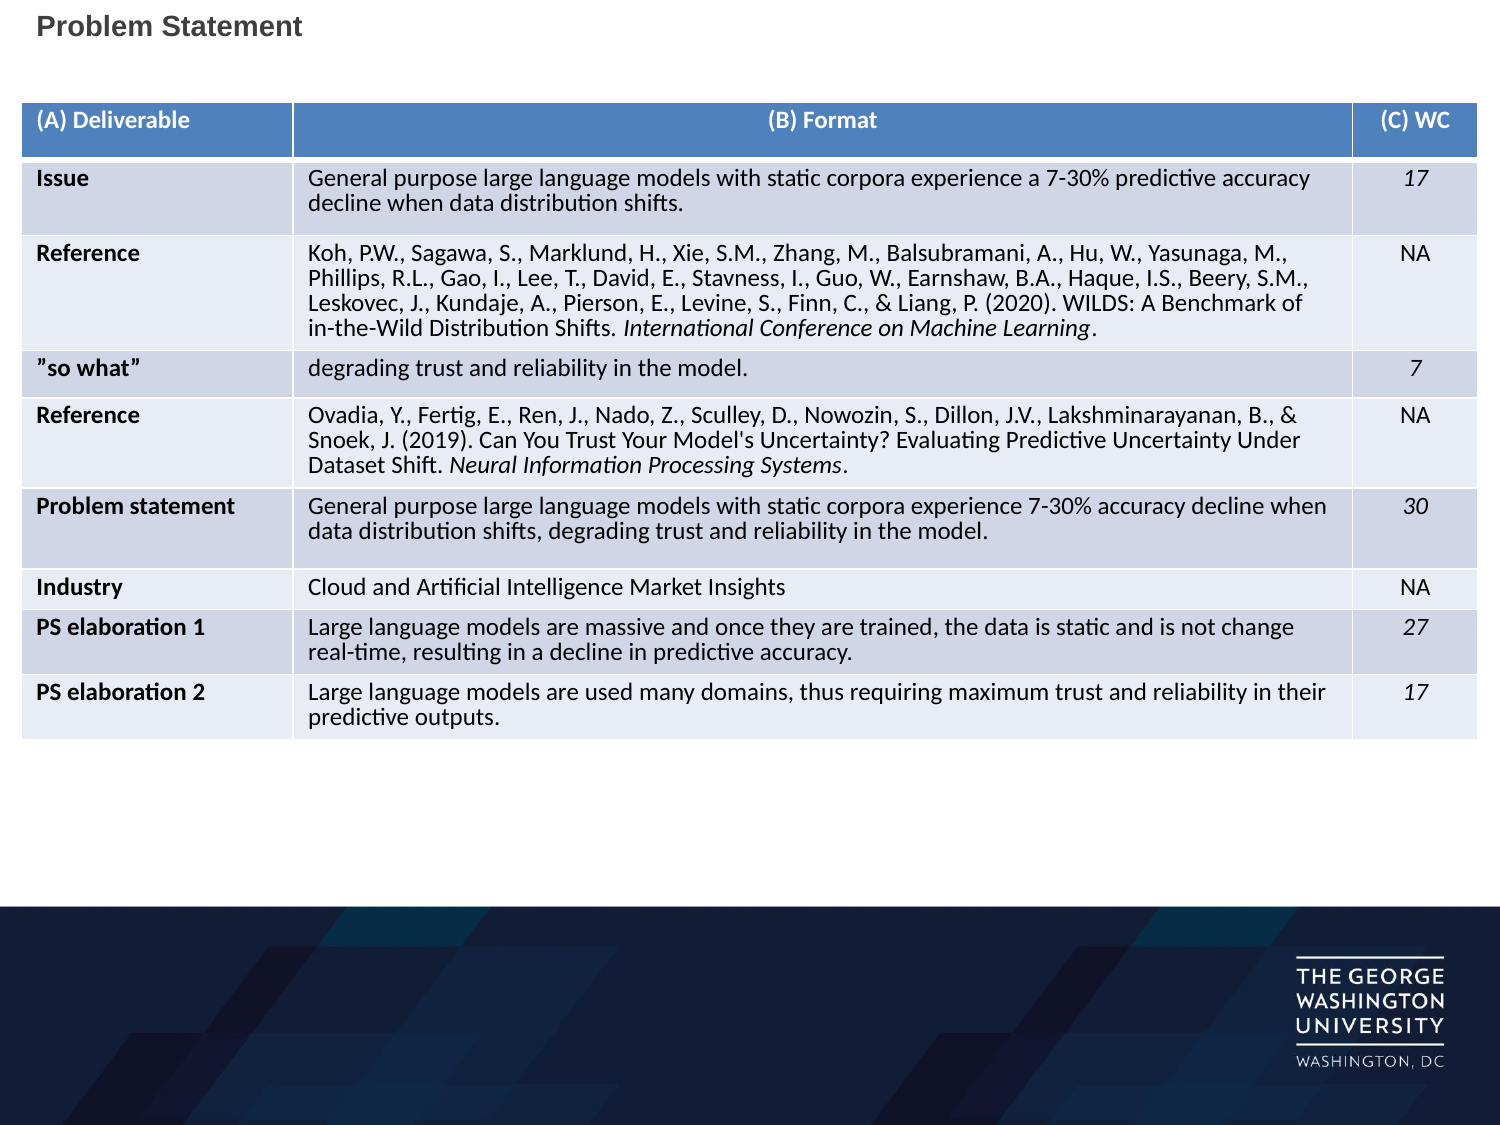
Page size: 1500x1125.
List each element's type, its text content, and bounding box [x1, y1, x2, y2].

table_cell Reference [22, 236, 292, 350]
table_cell NA [1353, 236, 1477, 350]
table_cell Ovadia, Y., Fertig, E., Ren, J., Nado, Z., Sculley, D., Nowozin, S., Dillon, J.V., Lakshminarayanan, B., & Snoek, J. (2019). Can You Trust Your Model's Uncertainty? Evaluating Predictive Uncertainty Under Dataset Shift. Neural Information Processing Systems. [294, 399, 1352, 487]
title Problem Statement [21, 0, 1294, 102]
picture [0, 0, 1500, 1125]
table_cell General purpose large language models with static corpora experience a 7-30% predictive accuracy decline when data distribution shifts. [294, 163, 1352, 235]
table_cell 7 [1353, 351, 1477, 397]
table_cell Industry [22, 570, 292, 609]
table_cell 27 [1353, 610, 1477, 674]
table_cell Problem statement [22, 489, 292, 568]
table_cell Reference [22, 399, 292, 487]
table_cell NA [1353, 399, 1477, 487]
table_cell Large language models are massive and once they are trained, the data is static and is not change real-time, resulting in a decline in predictive accuracy. [294, 610, 1352, 674]
table_cell ”so what” [22, 351, 292, 397]
table_cell Cloud and Artificial Intelligence Market Insights [294, 570, 1352, 609]
table_cell 17 [1353, 675, 1477, 739]
table_cell PS elaboration 2 [22, 675, 292, 739]
table_cell General purpose large language models with static corpora experience 7-30% accuracy decline when data distribution shifts, degrading trust and reliability in the model. [294, 489, 1352, 568]
table_cell 17 [1353, 163, 1477, 235]
table_cell Large language models are used many domains, thus requiring maximum trust and reliability in their predictive outputs. [294, 675, 1352, 739]
table_cell NA [1353, 570, 1477, 609]
table_cell PS elaboration 1 [22, 610, 292, 674]
table_cell Koh, P.W., Sagawa, S., Marklund, H., Xie, S.M., Zhang, M., Balsubramani, A., Hu, W., Yasunaga, M., Phillips, R.L., Gao, I., Lee, T., David, E., Stavness, I., Guo, W., Earnshaw, B.A., Haque, I.S., Beery, S.M., Leskovec, J., Kundaje, A., Pierson, E., Levine, S., Finn, C., & Liang, P. (2020). WILDS: A Benchmark of in-the-Wild Distribution Shifts. International Conference on Machine Learning. [294, 236, 1352, 350]
table_cell degrading trust and reliability in the model. [294, 351, 1352, 397]
table_cell 30 [1353, 489, 1477, 568]
table_header (A) Deliverable [22, 103, 292, 157]
table_cell Issue [22, 163, 292, 235]
table_header (C) WC [1353, 103, 1477, 157]
table_header (B) Format [294, 103, 1352, 157]
